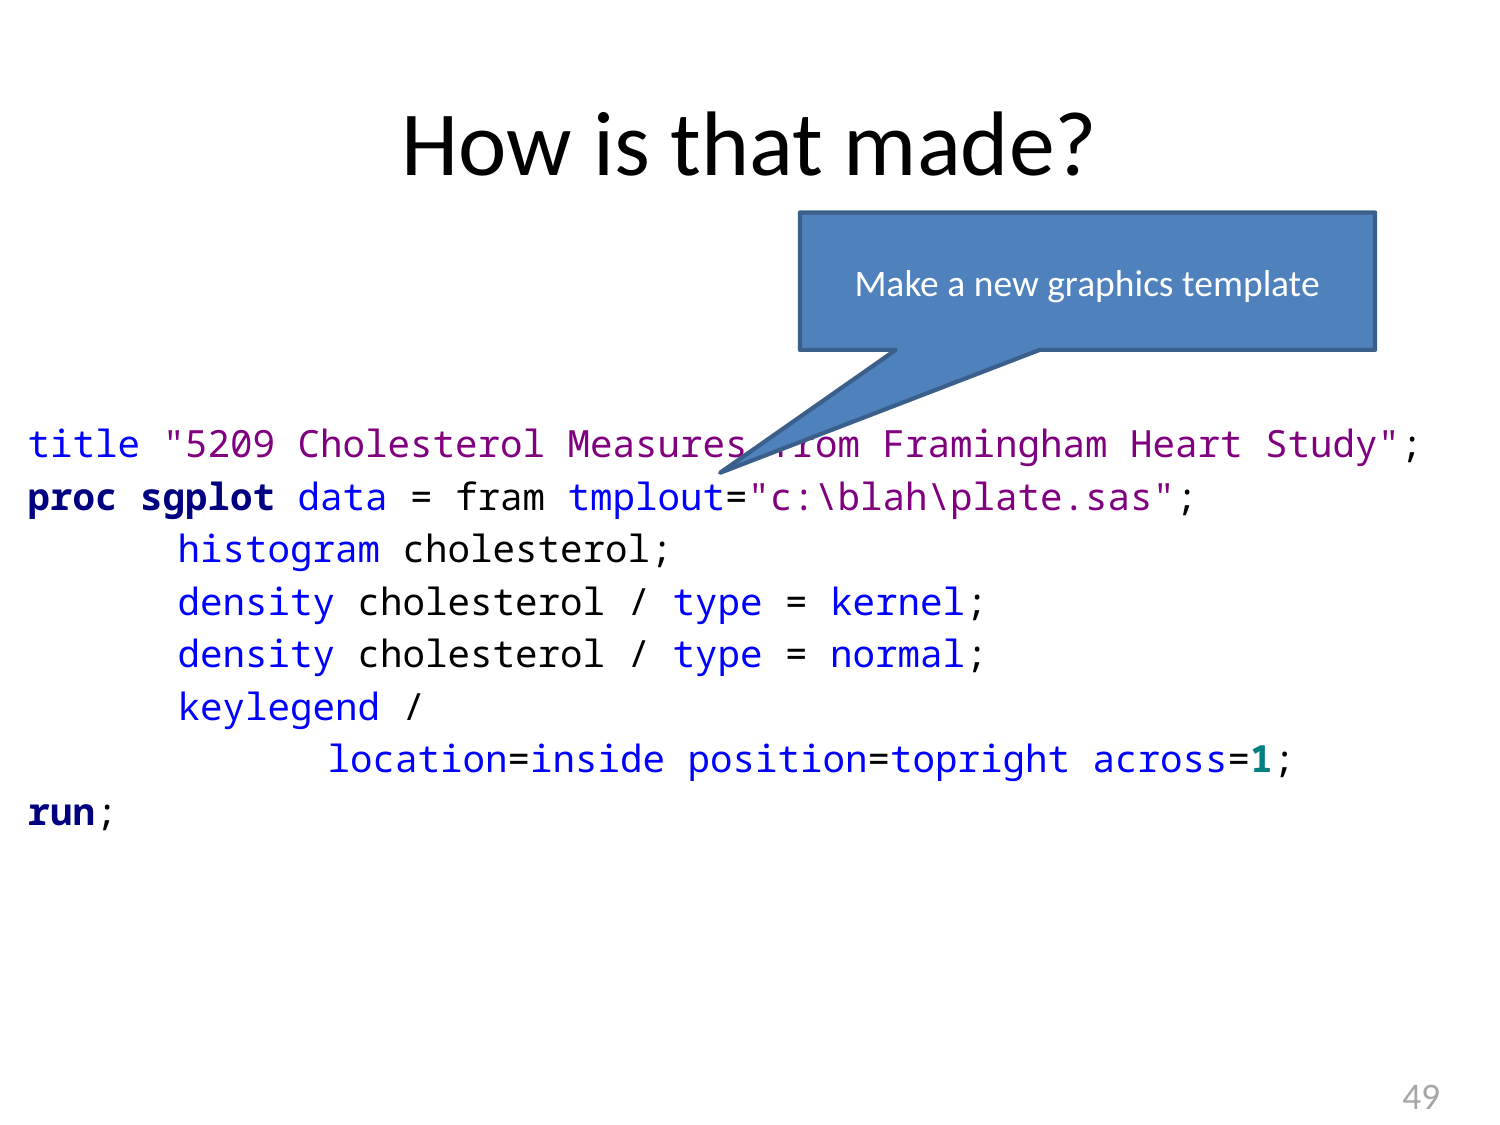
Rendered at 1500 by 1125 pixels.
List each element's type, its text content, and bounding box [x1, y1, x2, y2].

list title "5209 Cholesterol Measures from Framingham Heart Study"; proc sgplot data = fram tmplout="c:\blah\plate.sas"; histogram cholesterol; density cholesterol / type = kernel; density cholesterol / type = normal; keylegend / location=inside position=topright across=1; run; [12, 412, 1488, 901]
text_box Make a new graphics template [718, 210, 1378, 475]
title How is that made? [74, 44, 1426, 233]
